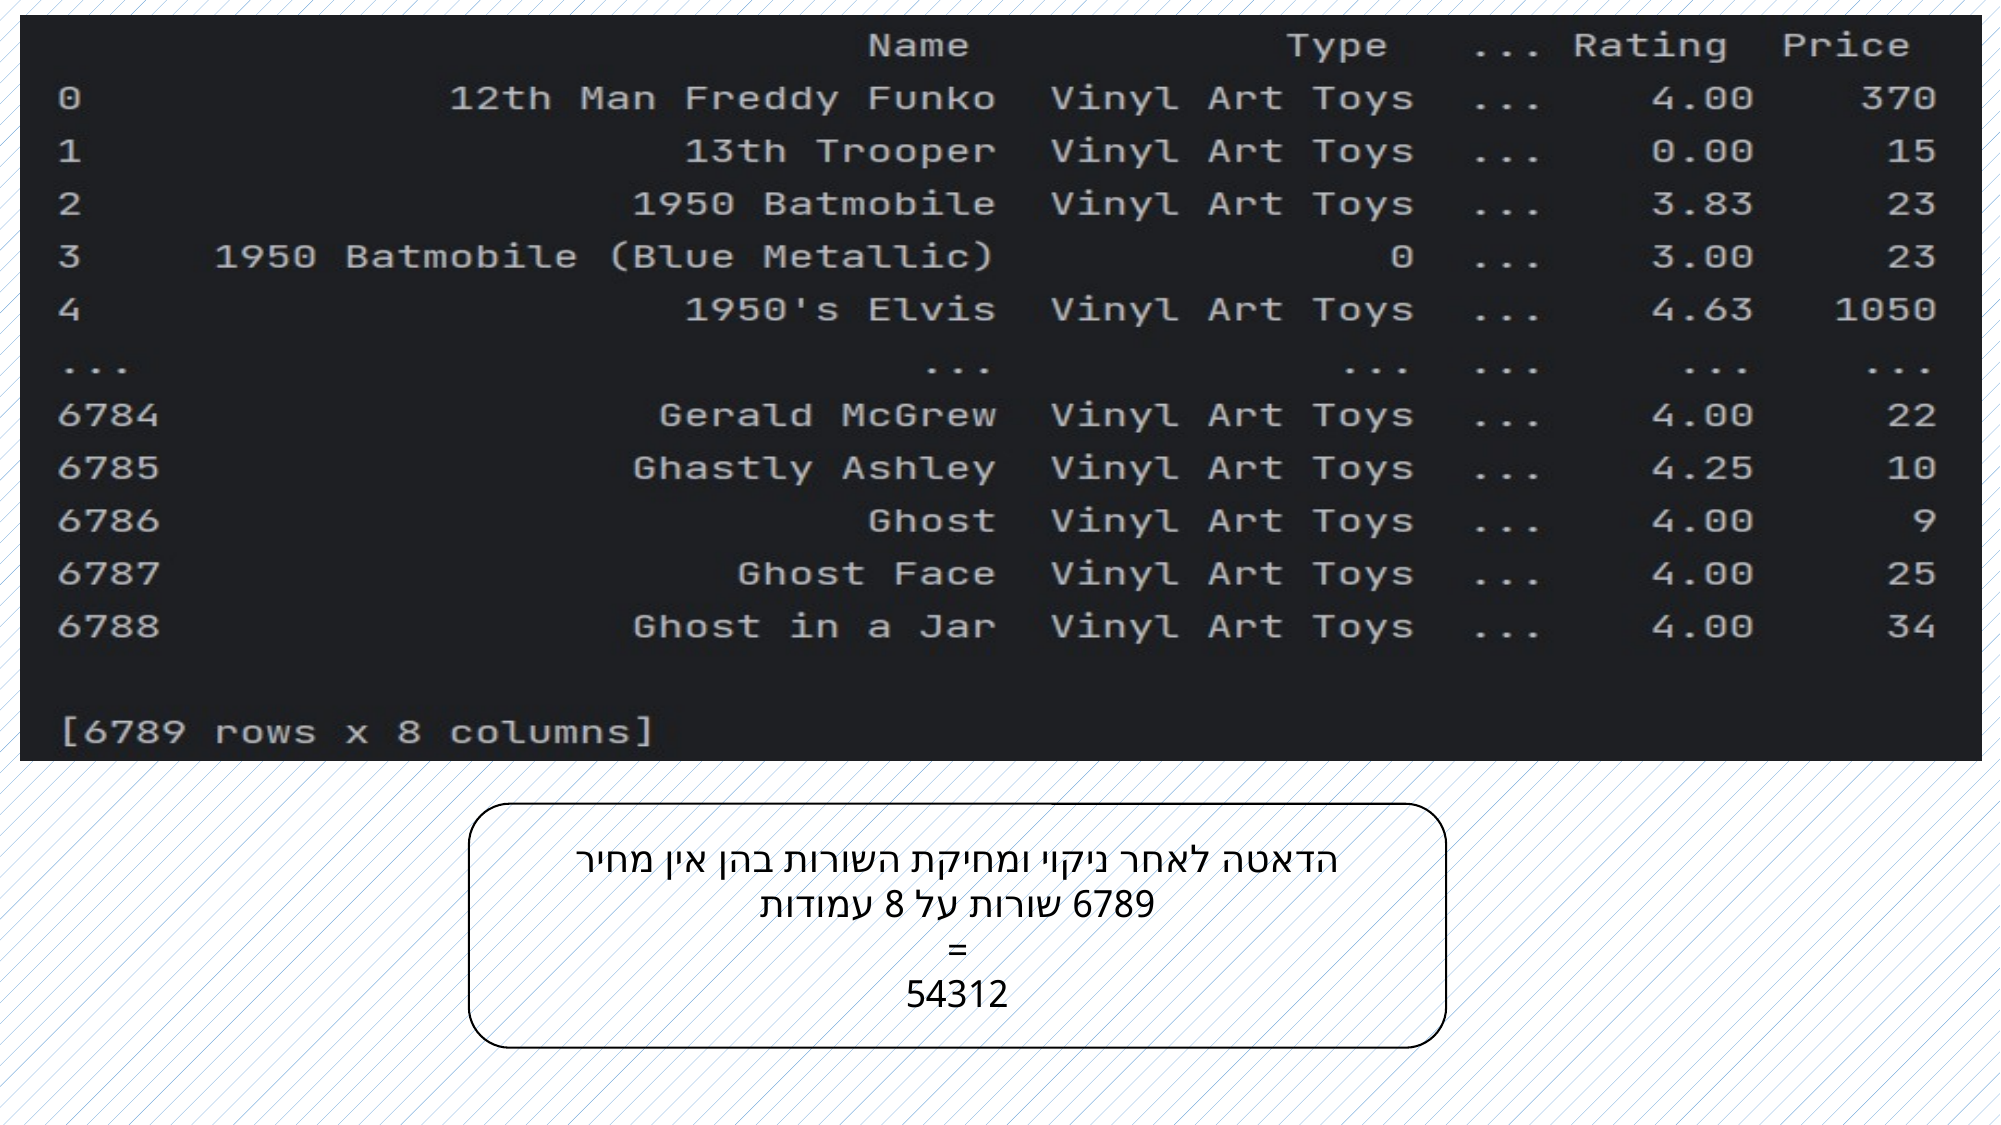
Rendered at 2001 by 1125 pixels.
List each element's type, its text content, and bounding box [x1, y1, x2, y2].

text_box [471, 802, 1444, 827]
picture [20, 15, 1982, 761]
text_box הדאטה לאחר ניקוי ומחיקת השורות בהן אין מחיר 6789 שורות על 8 עמודות = 54312 [259, 827, 1656, 1022]
text_box [470, 1022, 1445, 1049]
